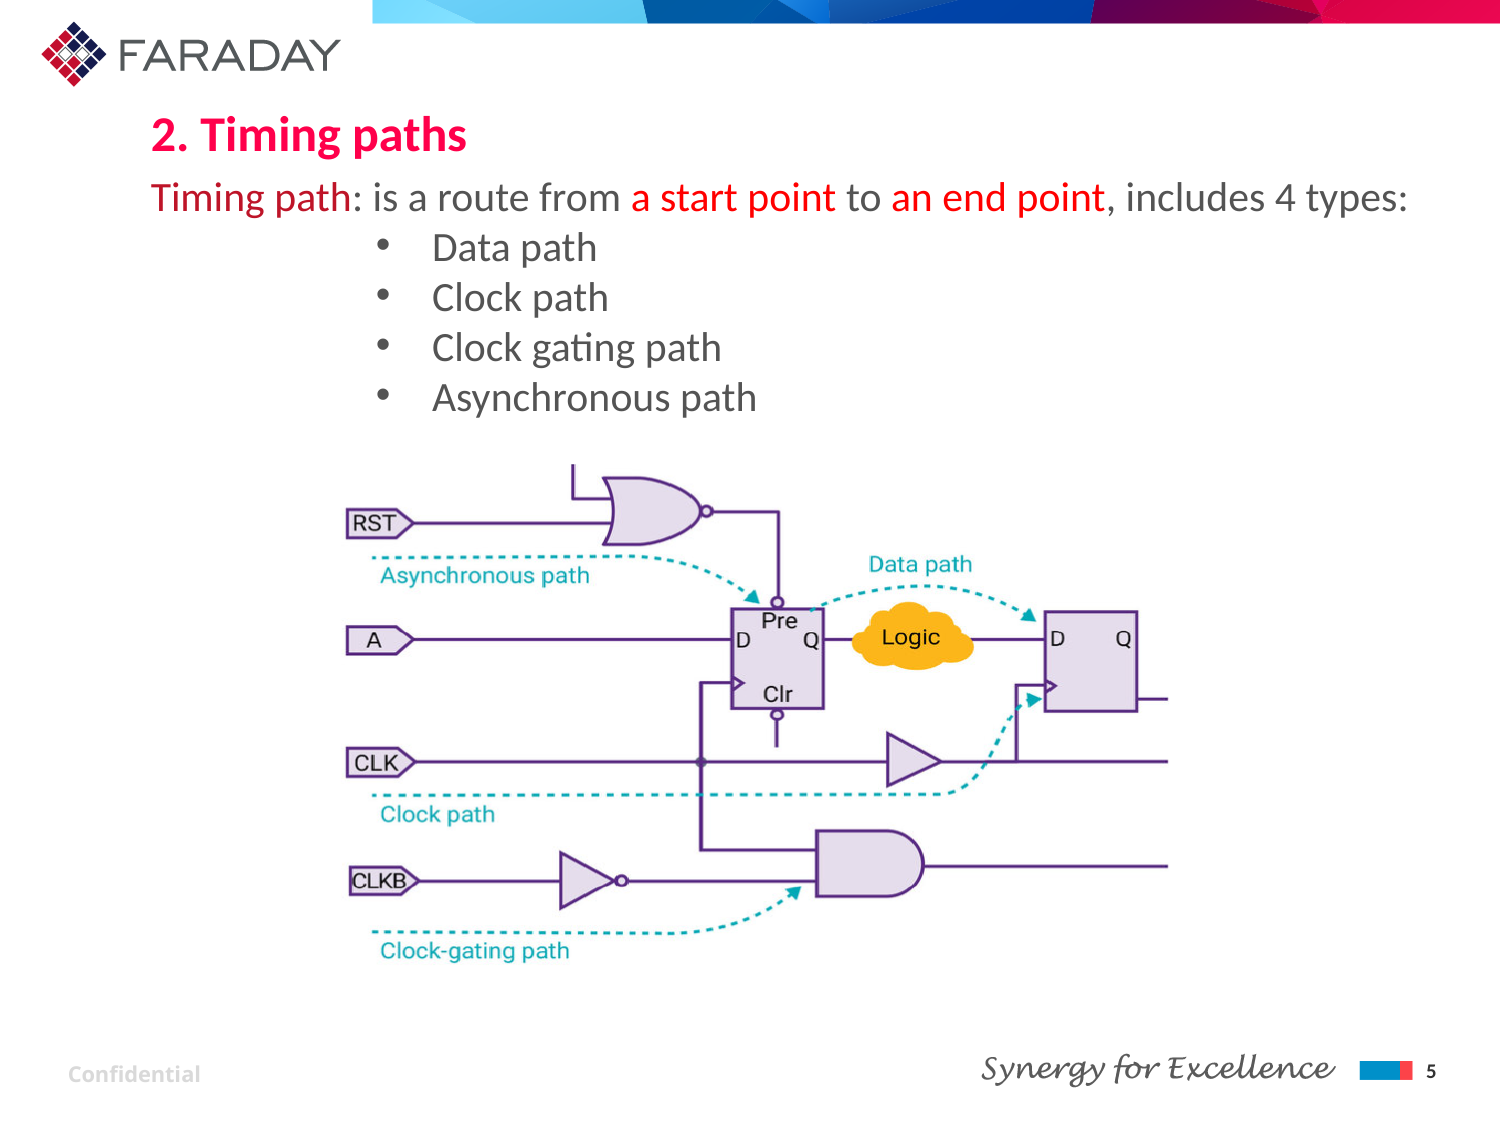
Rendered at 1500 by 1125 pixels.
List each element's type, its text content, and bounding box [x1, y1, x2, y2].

text_box 2. Timing paths [136, 73, 1500, 251]
picture [0, 0, 1500, 1125]
text_box Timing path: is a route from a start point to an end point, includes 4 types: Data path Clock path Clock gating path Asynchronous path [136, 161, 1429, 477]
